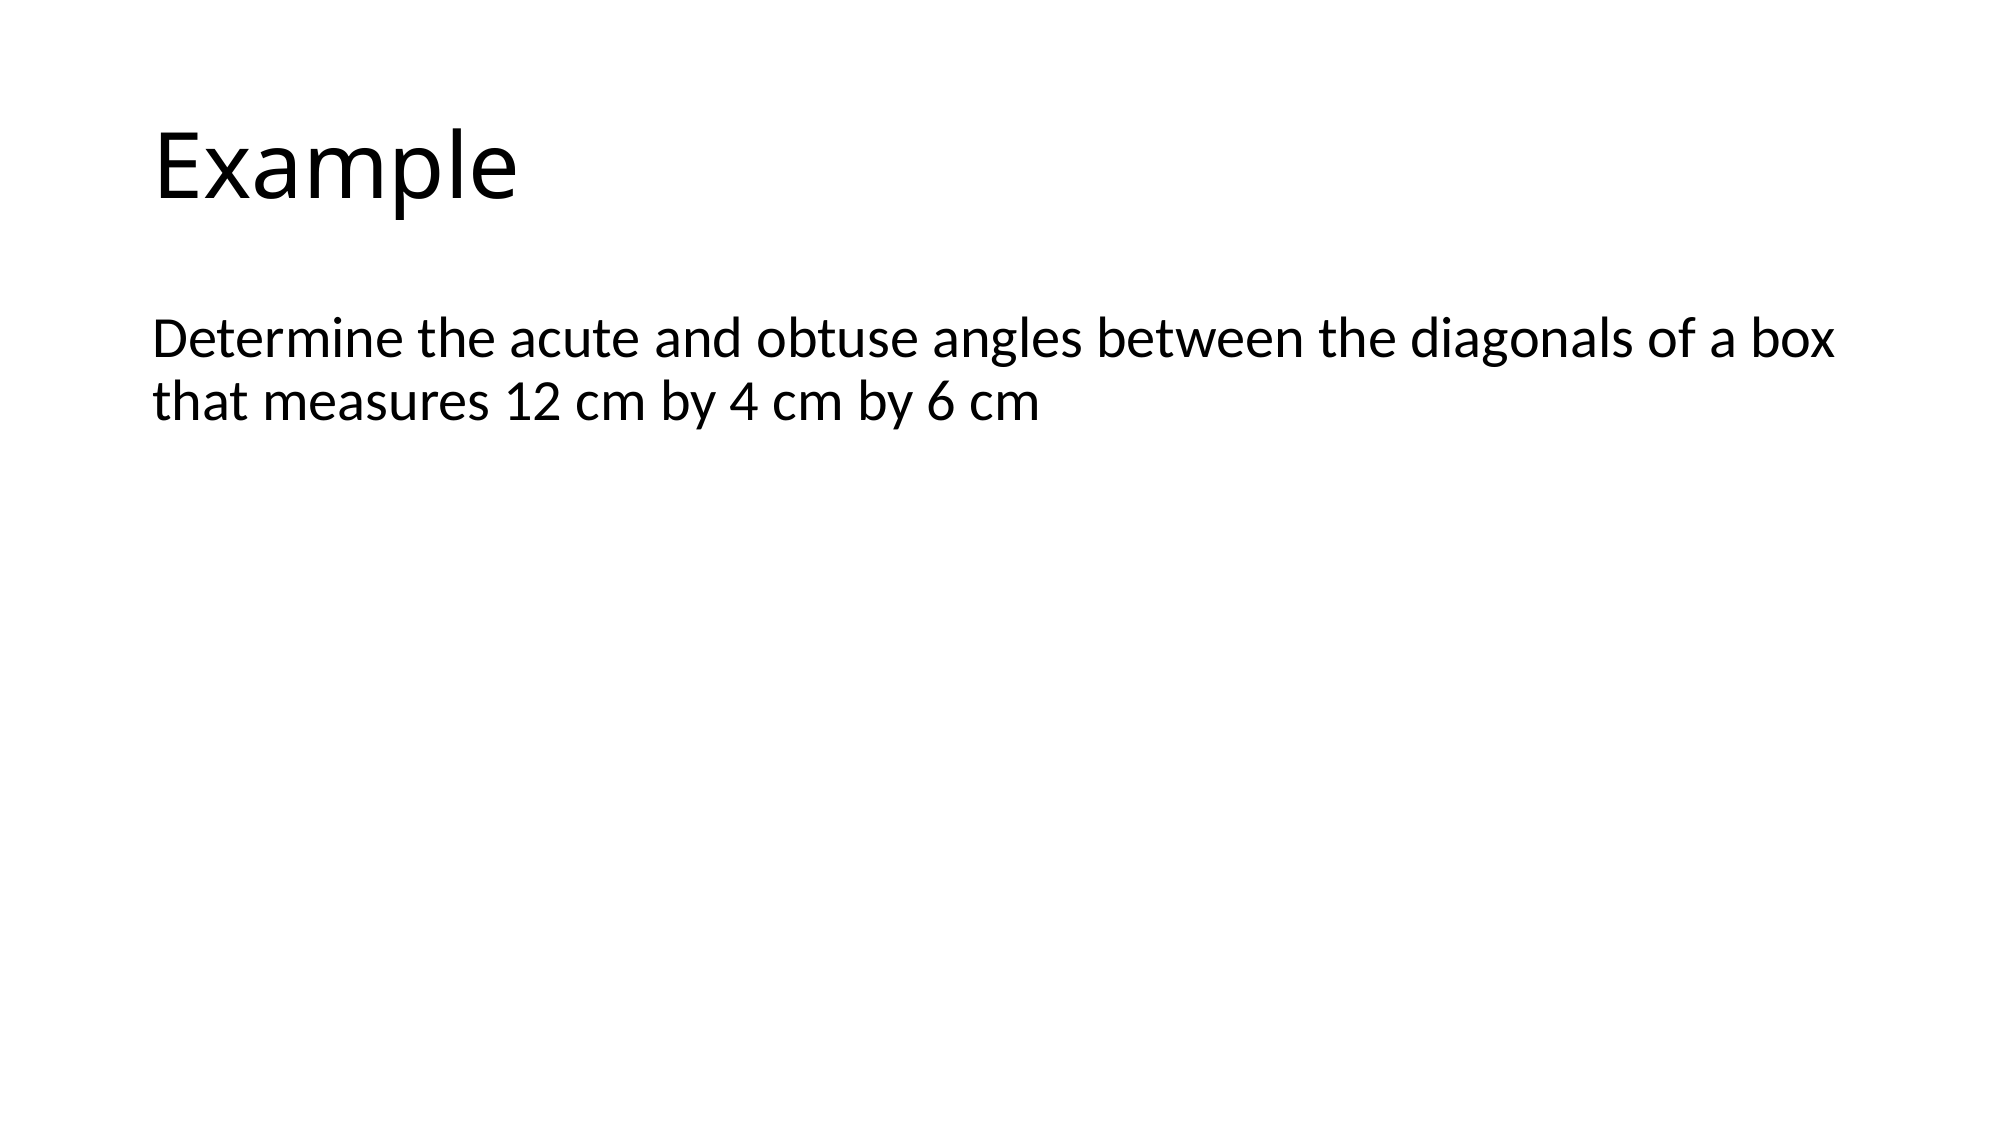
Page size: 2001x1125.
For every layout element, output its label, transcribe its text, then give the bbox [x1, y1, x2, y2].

list Determine the acute and obtuse angles between the diagonals of a box that measures 12 cm by 4 cm by 6 cm [137, 299, 1863, 1014]
title Example [137, 59, 1863, 278]
